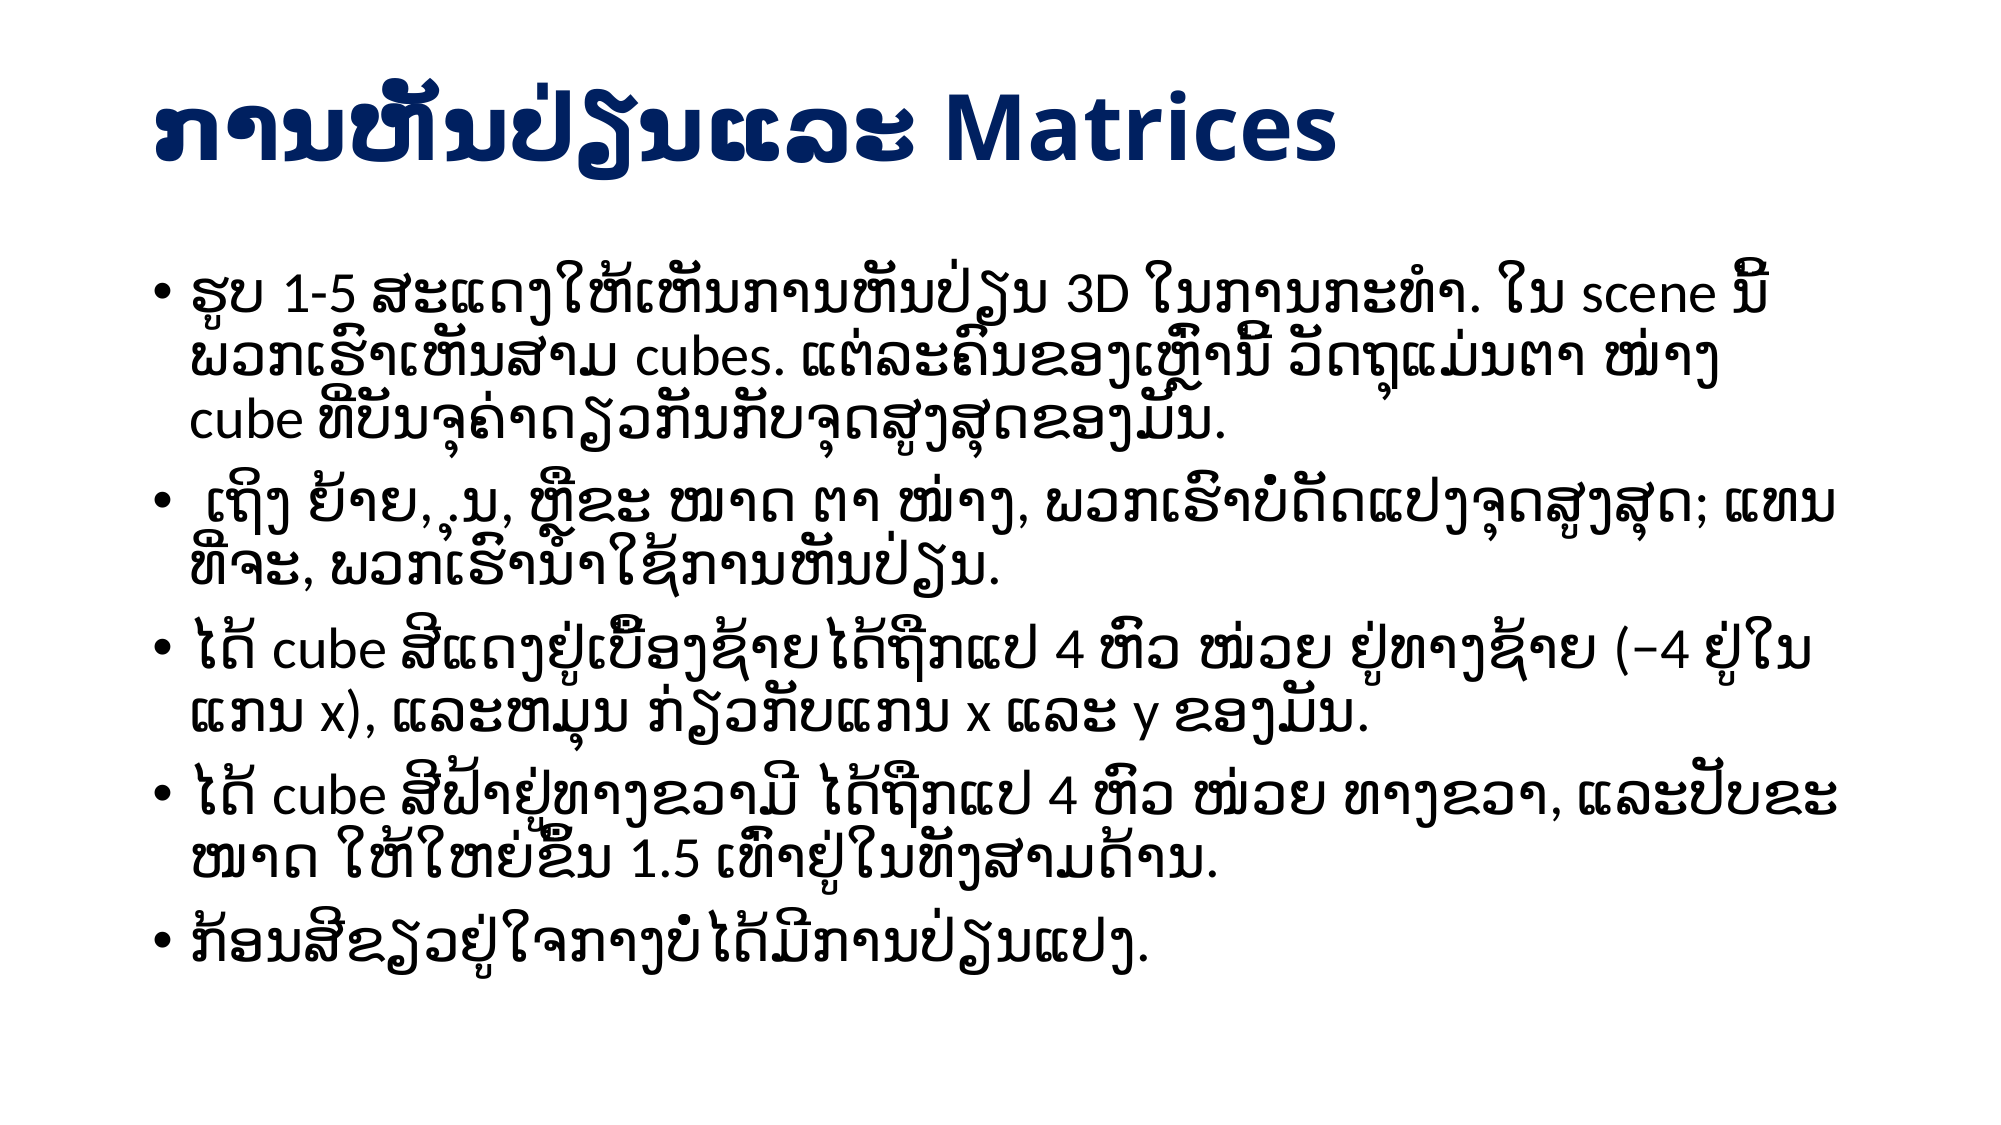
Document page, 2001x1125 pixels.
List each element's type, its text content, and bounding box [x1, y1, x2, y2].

title ການຫັນປ່ຽນແລະ Matrices [137, 21, 1863, 240]
list ຮູບ 1-5 ສະແດງໃຫ້ເຫັນການຫັນປ່ຽນ 3D ໃນການກະທໍາ. ໃນ scene ນີ້ພວກເຮົາເຫັນສາມ cubes. ແຕ່ລະຄົນຂອງເຫຼົ່ານີ້ ວັດຖຸແມ່ນຕາ ໜ່າງ cube ທີ່ບັນຈຸຄ່າດຽວກັນກັບຈຸດສູງສຸດຂອງມັນ. ເຖິງ ຍ້າຍ, .ຸນ, ຫຼືຂະ ໜາດ ຕາ ໜ່າງ, ພວກເຮົາບໍ່ດັດແປງຈຸດສູງສຸດ; ແທນທີ່ຈະ, ພວກເຮົານໍາໃຊ້ການຫັນປ່ຽນ. ໄດ້ cube ສີແດງຢູ່ເບື້ອງຊ້າຍໄດ້ຖືກແປ 4 ຫົວ ໜ່ວຍ ຢູ່ທາງຊ້າຍ (−4 ຢູ່ໃນແກນ x), ແລະຫມຸນ ກ່ຽວກັບແກນ x ແລະ y ຂອງມັນ. ໄດ້ cube ສີຟ້າຢູ່ທາງຂວາມີ ໄດ້ຖືກແປ 4 ຫົວ ໜ່ວຍ ທາງຂວາ, ແລະປັບຂະ ໜາດ ໃຫ້ໃຫຍ່ຂຶ້ນ 1.5 ເທົ່າຢູ່ໃນທັງສາມດ້ານ. ກ້ອນສີຂຽວຢູ່ໃຈກາງບໍ່ໄດ້ມີການປ່ຽນແປງ. [137, 254, 1863, 1100]
